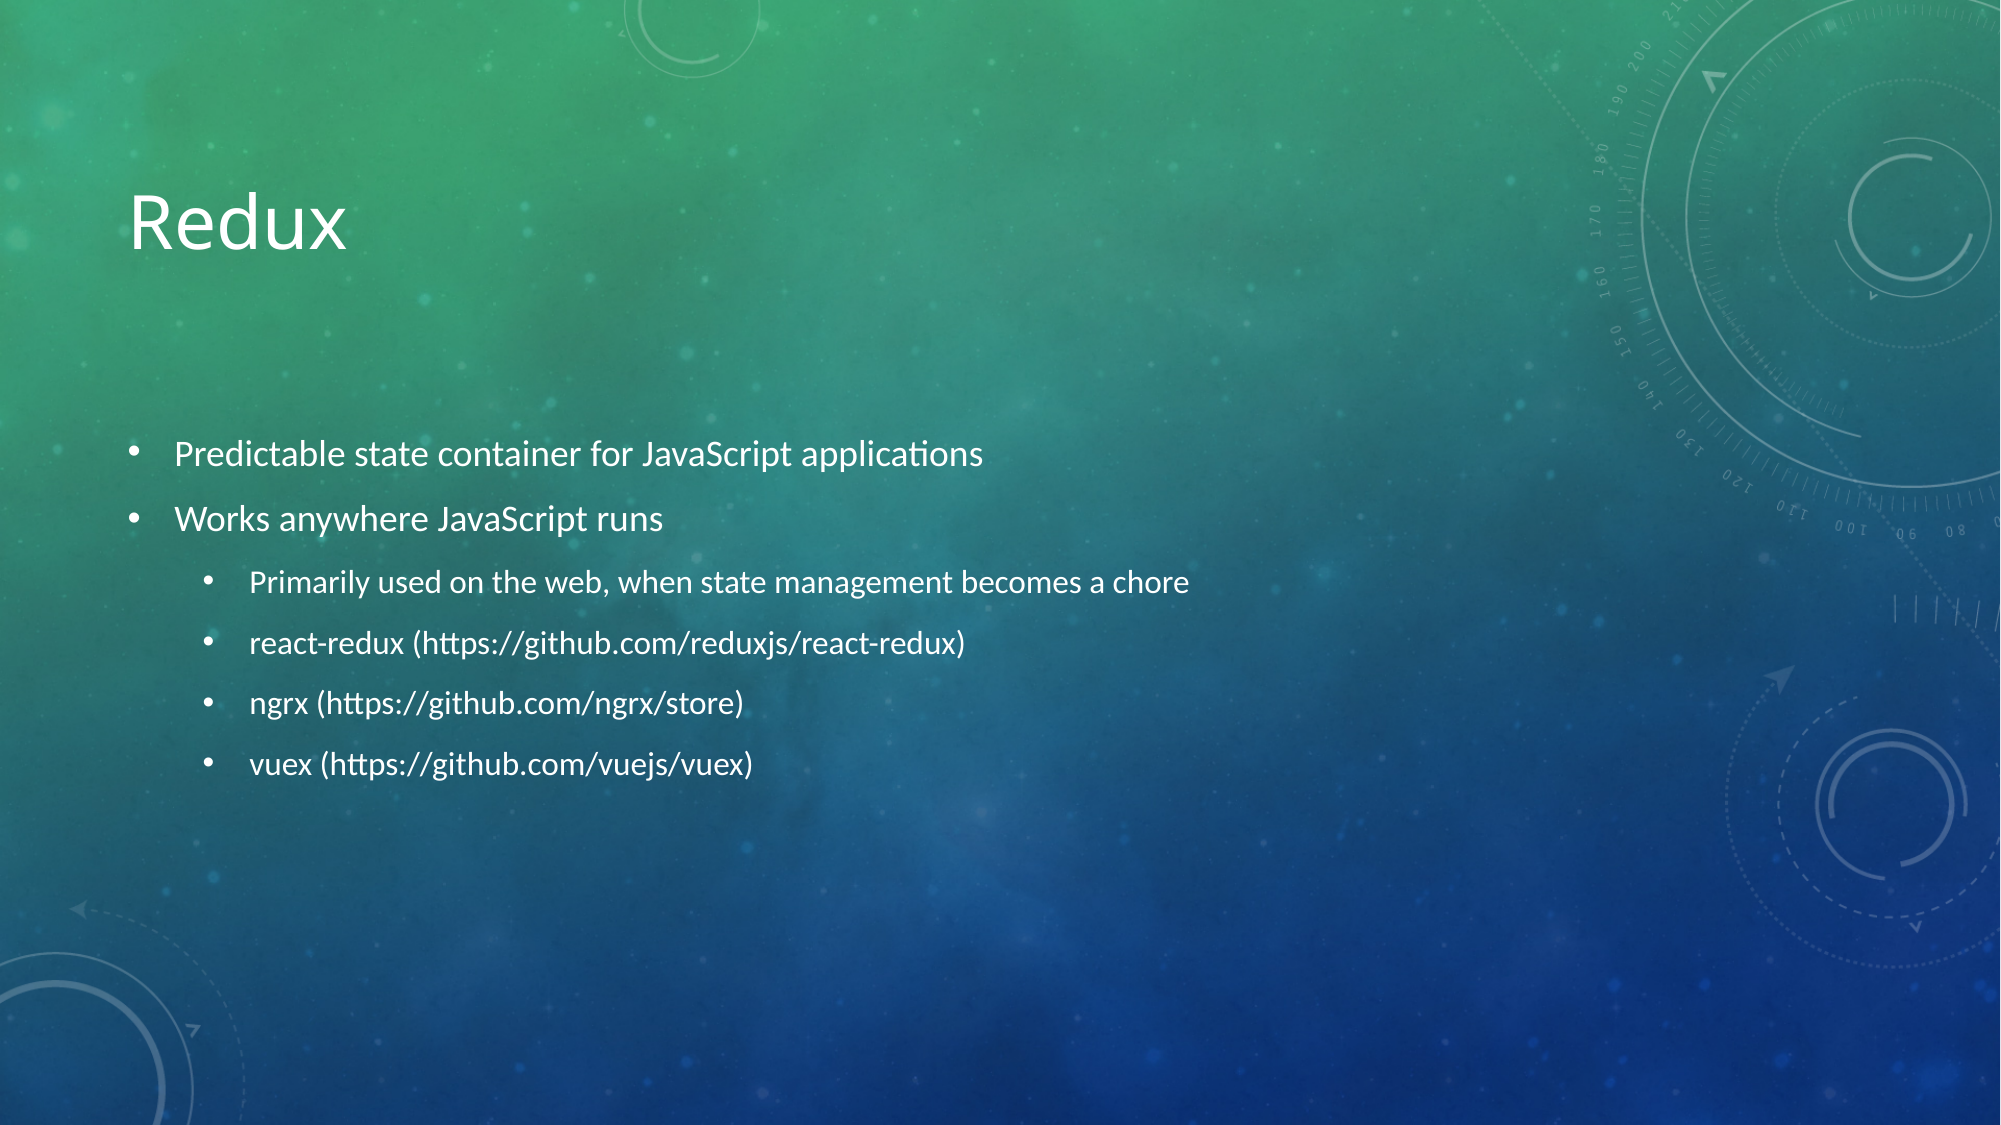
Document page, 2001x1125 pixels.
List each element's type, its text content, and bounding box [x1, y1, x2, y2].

list Predictable state container for JavaScript applications Works anywhere JavaScript runs Primarily used on the web, when state management becomes a chore react-redux (https://github.com/reduxjs/react-redux) ngrx (https://github.com/ngrx/store) vuex (https://github.com/vuejs/vuex) [112, 351, 1775, 950]
picture [0, 0, 2001, 1125]
title Redux [112, 99, 1775, 339]
